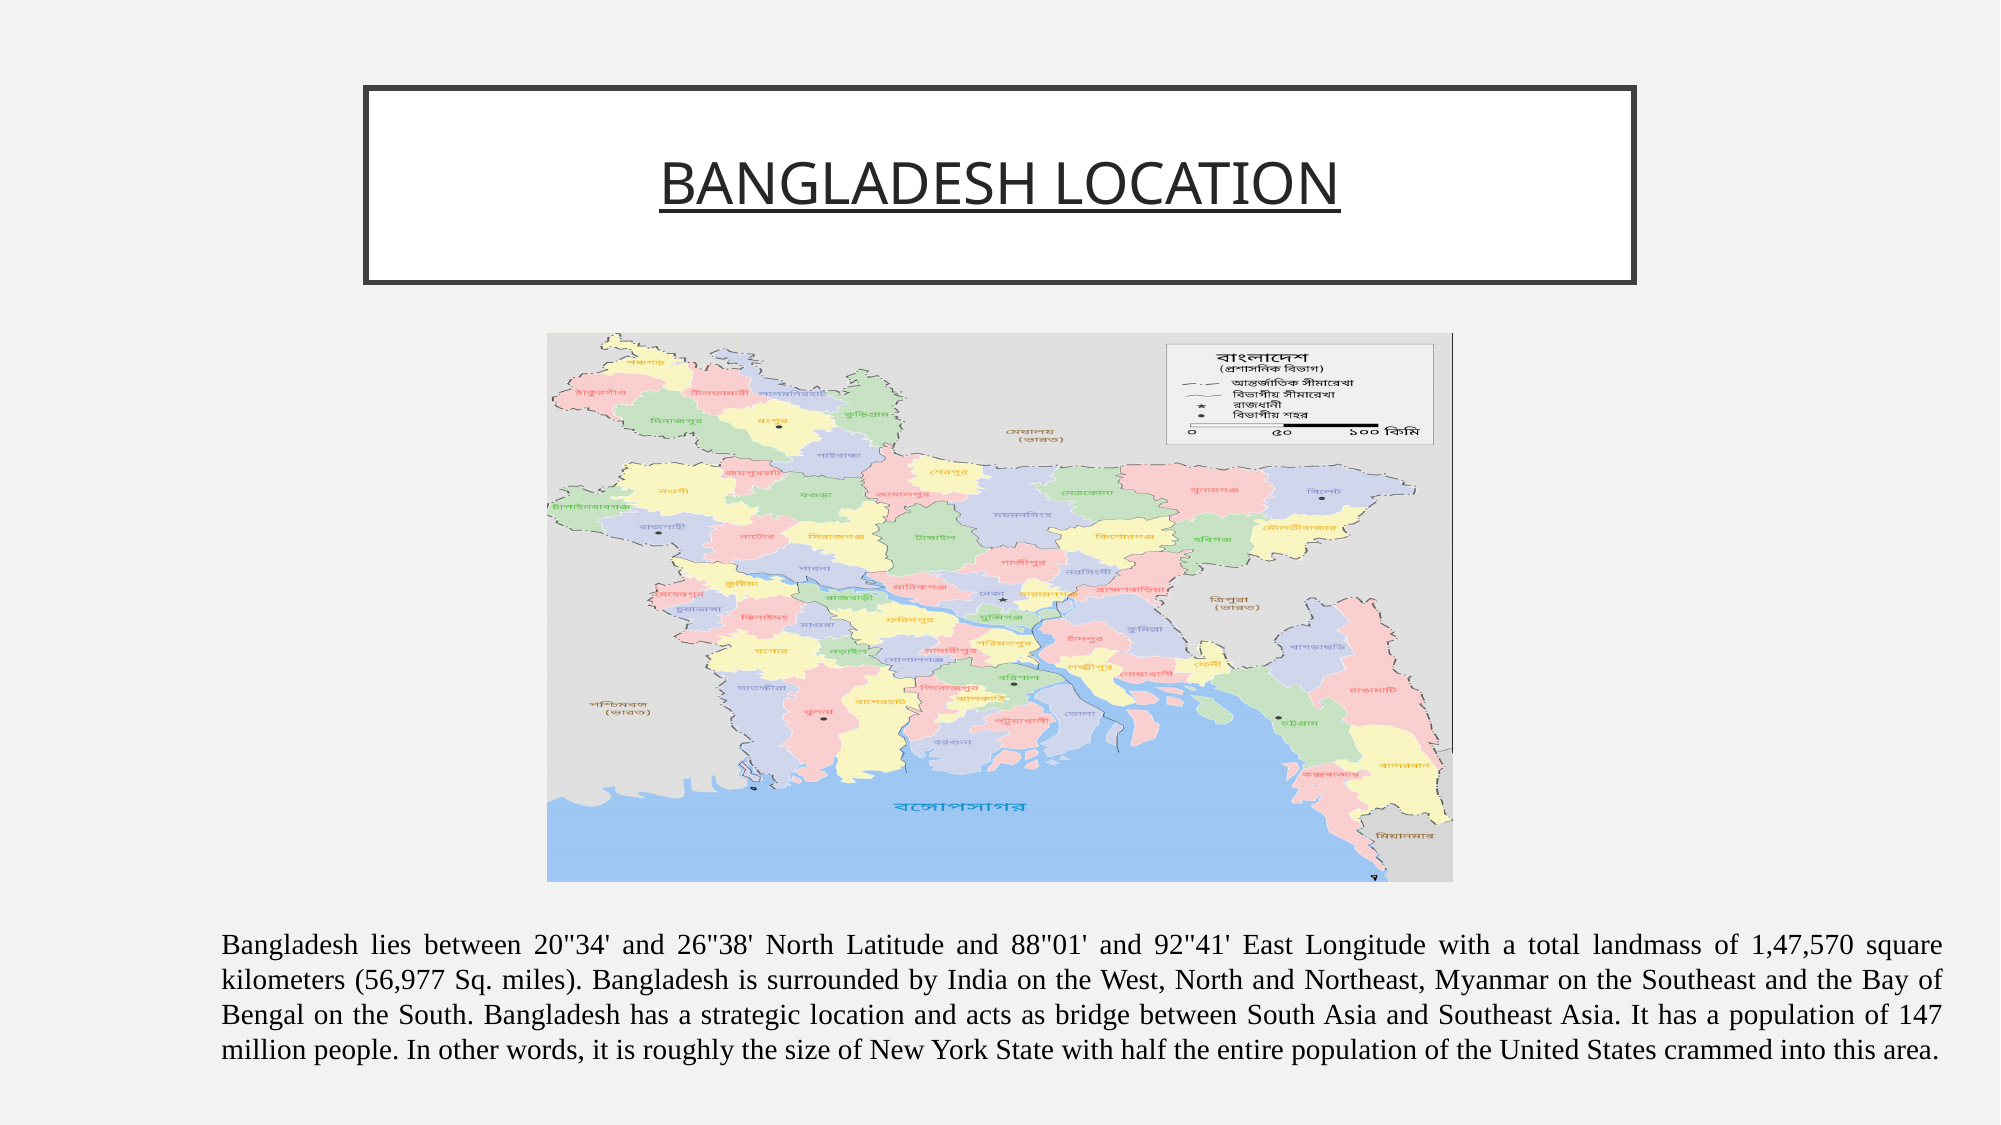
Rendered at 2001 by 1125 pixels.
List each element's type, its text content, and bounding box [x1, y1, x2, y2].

title BANGLADESH LOCATION [363, 85, 1637, 285]
text_box Bangladesh lies between 20"34' and 26"38' North Latitude and 88"01' and 92"41' East Longitude with a total landmass of 1,47,570 square kilometers (56,977 Sq. miles). Bangladesh is surrounded by India on the West, North and Northeast, Myanmar on the Southeast and the Bay of Bengal on the South. Bangladesh has a strategic location and acts as bridge between South Asia and Southeast Asia. It has a population of 147 million people. In other words, it is roughly the size of New York State with half the entire population of the United States crammed into this area. [206, 917, 1961, 1073]
picture [547, 332, 1453, 882]
